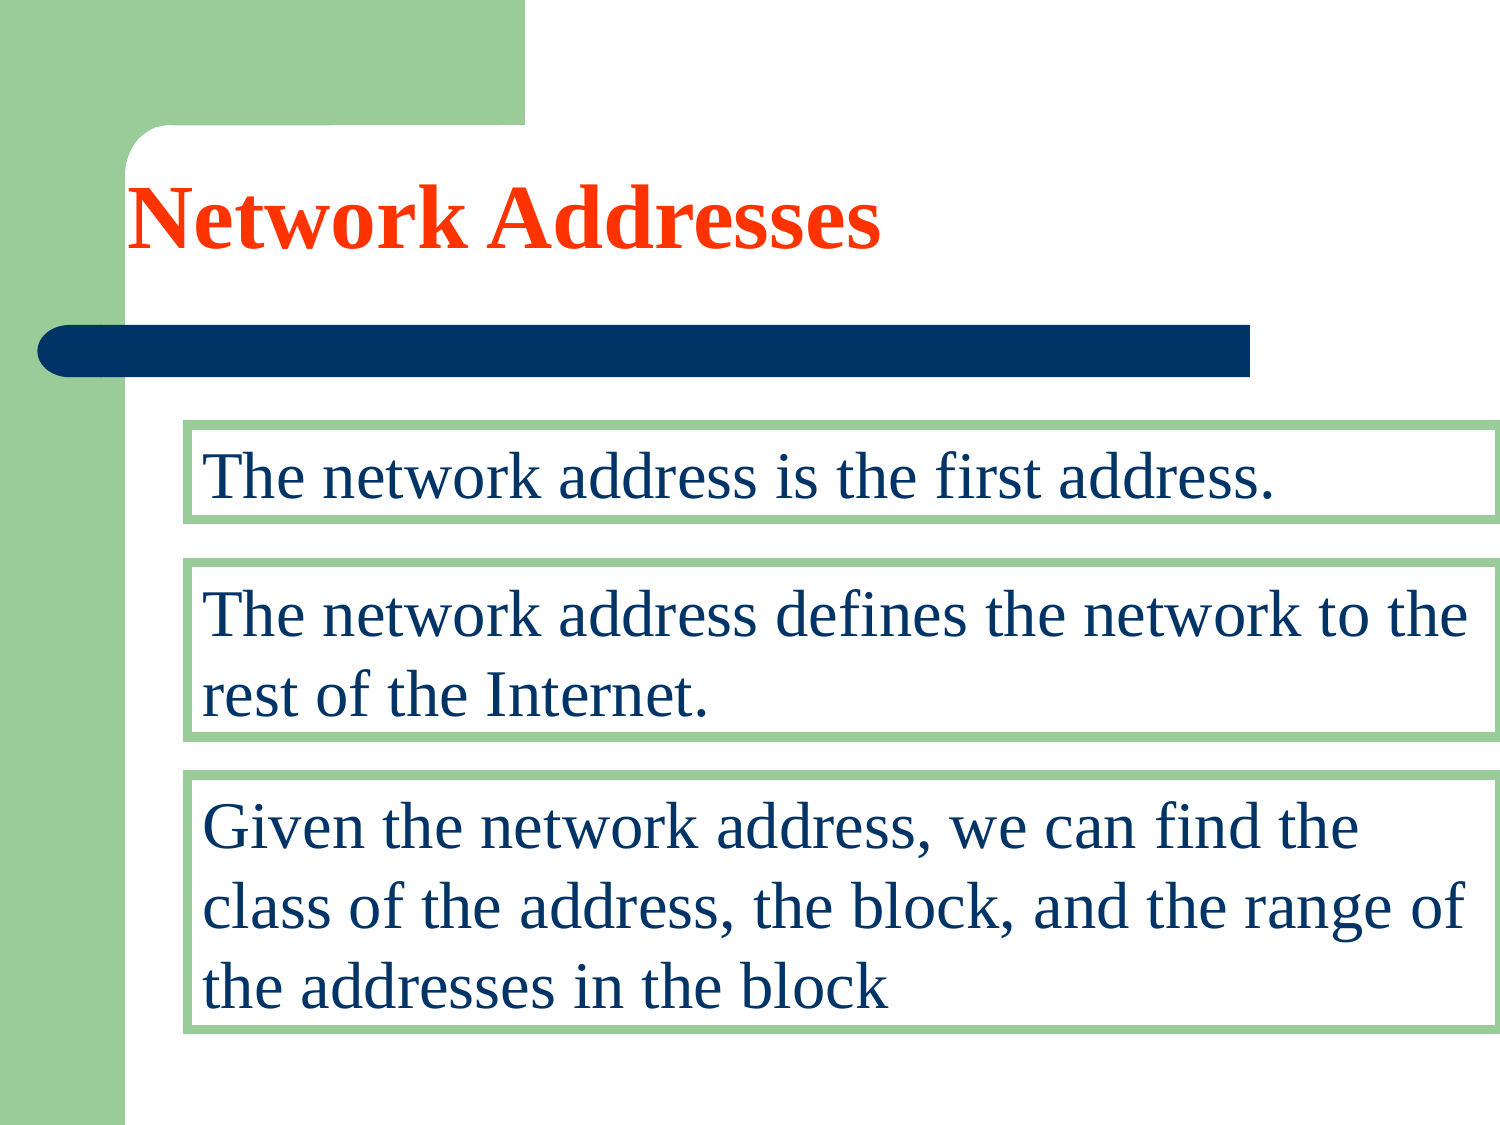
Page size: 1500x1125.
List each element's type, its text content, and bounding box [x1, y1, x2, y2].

text_box The network address is the first address. [187, 424, 1500, 520]
text_box Given the network address, we can find the class of the address, the block, and the range of the addresses in the block [187, 774, 1500, 1030]
text_box Network Addresses [112, 149, 938, 275]
text_box The network address defines the network to the rest of the Internet. [187, 562, 1500, 738]
